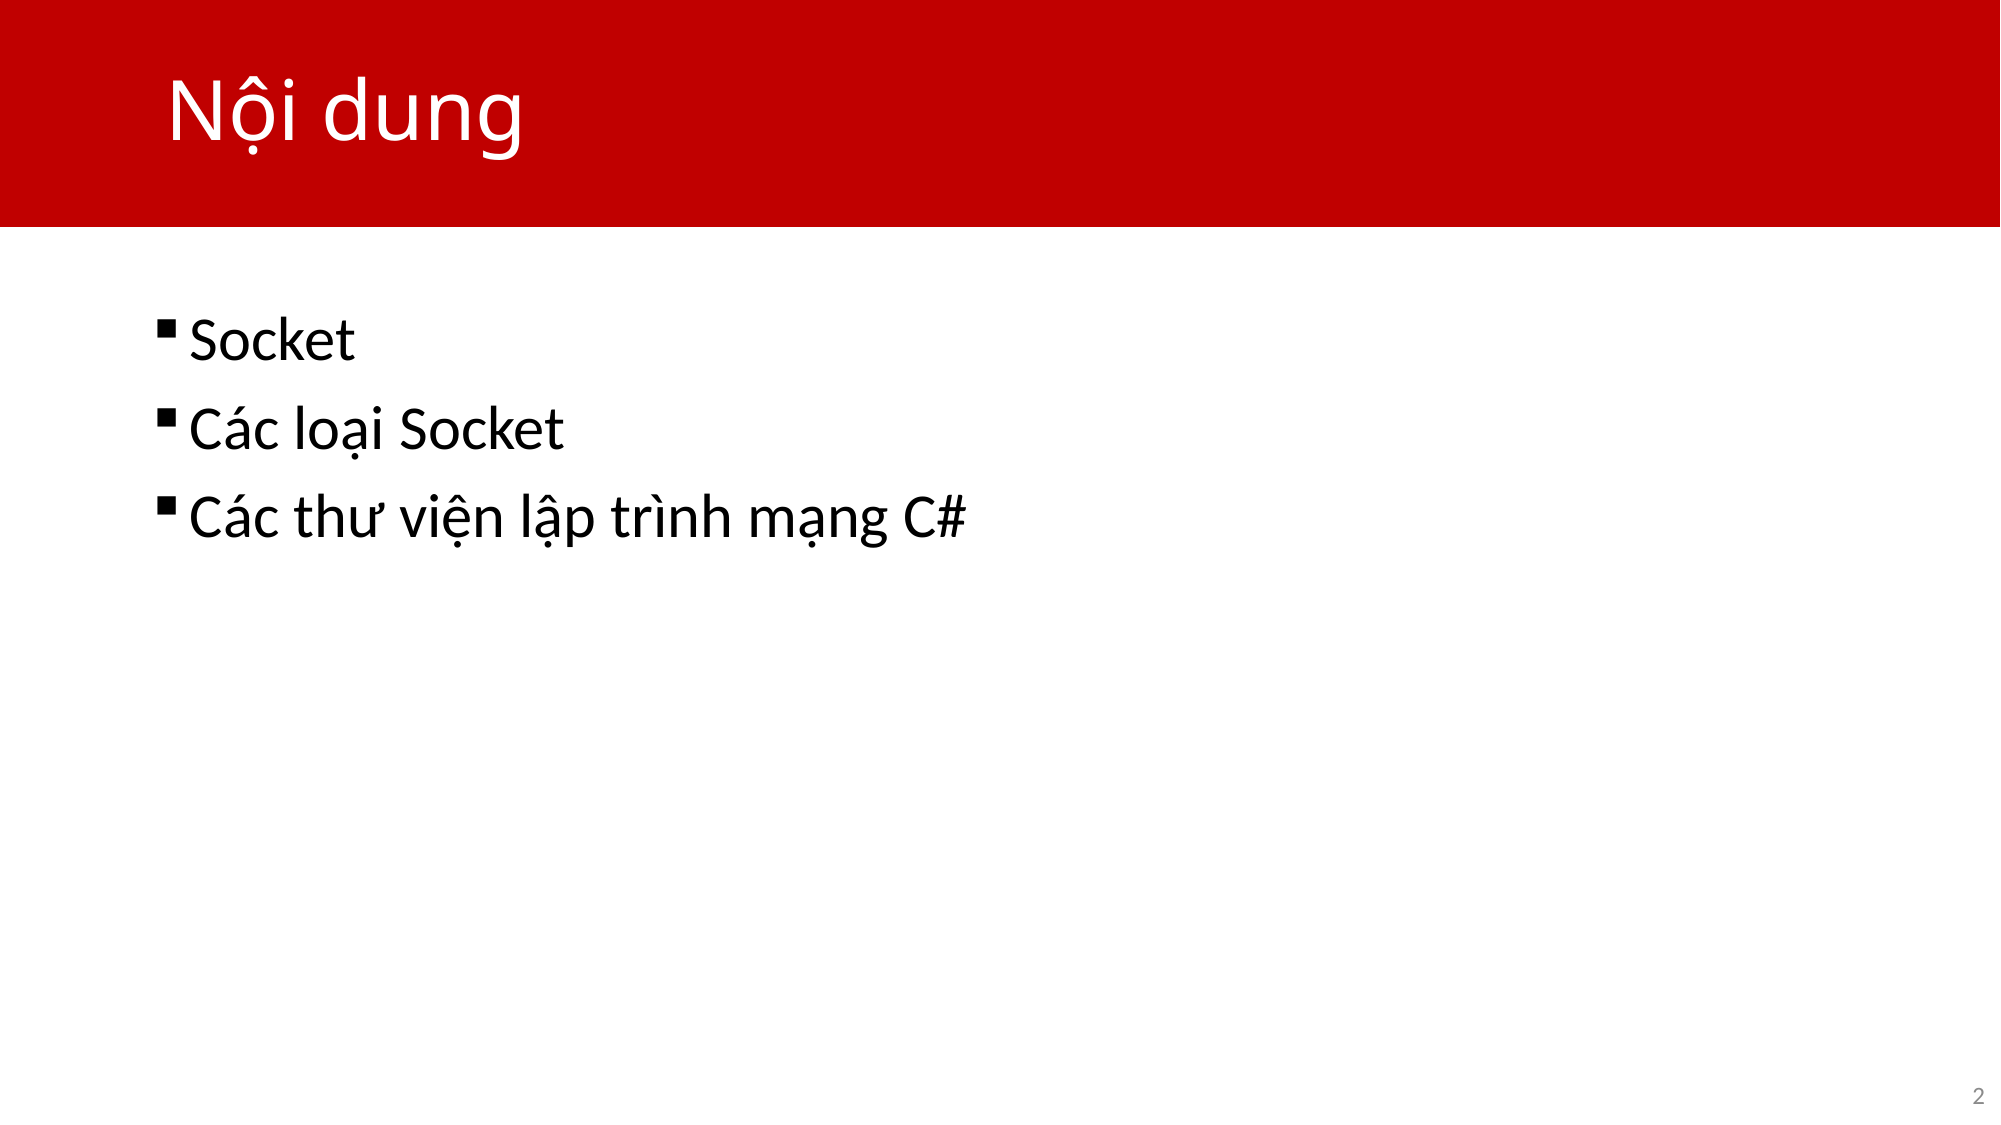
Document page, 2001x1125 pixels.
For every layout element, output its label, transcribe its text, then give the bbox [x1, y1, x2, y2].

slide_number 2 [1550, 1065, 2000, 1125]
title Nội dung [0, 0, 2000, 227]
list Socket Các loại Socket Các thư viện lập trình mạng C# [137, 299, 1863, 1014]
